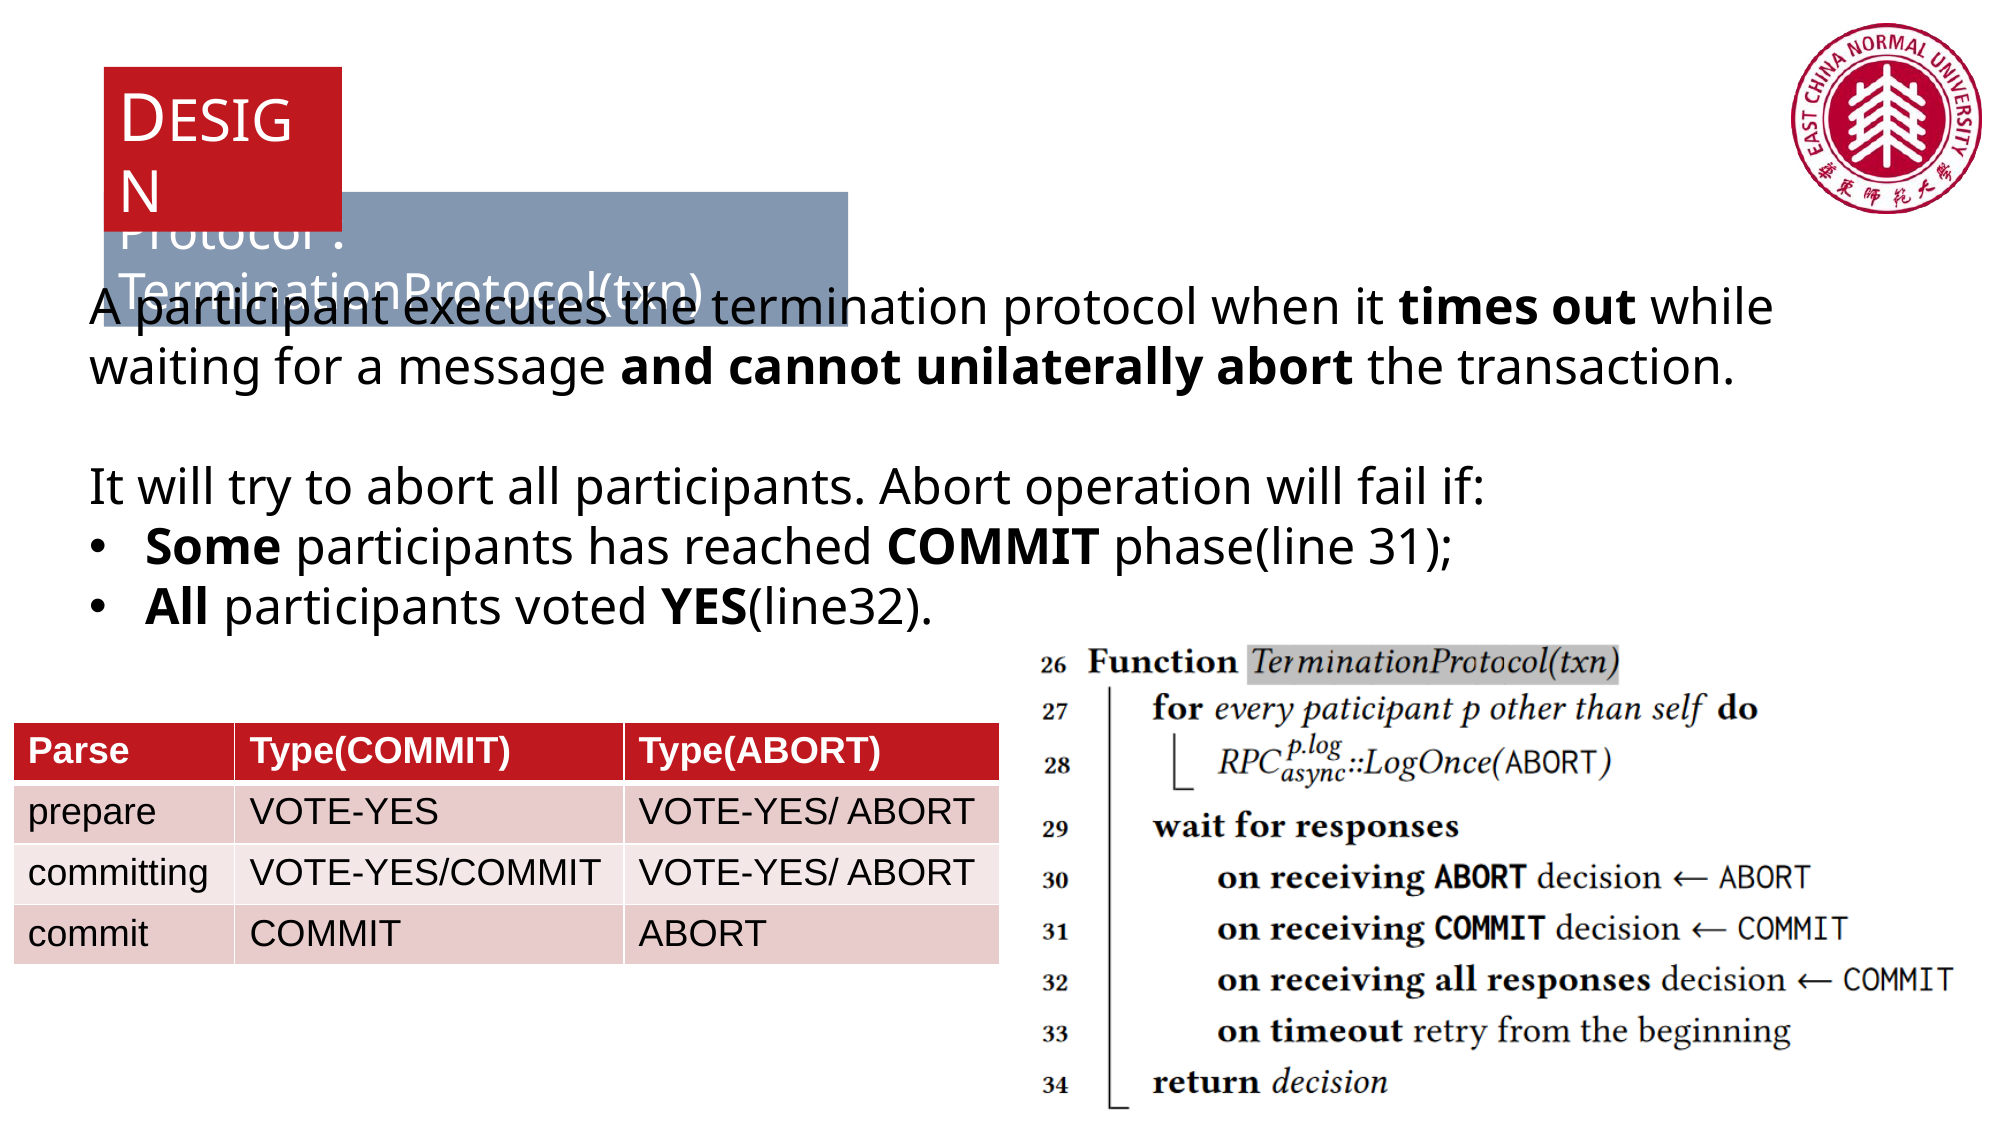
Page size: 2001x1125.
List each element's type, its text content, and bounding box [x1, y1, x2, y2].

table_header Parse [14, 723, 234, 780]
text_box Protocol：TerminationProtocol(txn) [103, 191, 849, 267]
table_cell commit [14, 905, 234, 964]
table_cell VOTE-YES/ ABORT [625, 786, 999, 843]
table_cell VOTE-YES [235, 786, 623, 843]
table_header Type(ABORT) [625, 723, 999, 780]
table_cell prepare [14, 786, 234, 843]
text_box DESIGN [103, 66, 342, 232]
table_cell committing [14, 845, 234, 904]
table_header Type(COMMIT) [235, 723, 623, 780]
text_box A participant executes the termination protocol when it times out while waiting for a message and cannot unilaterally abort the transaction. It will try to abort all participants. Abort operation will fail if: Some participants has reached COMMIT phase(line 31); All participants voted YES(line32). [74, 267, 1847, 643]
table_cell ABORT [625, 905, 999, 964]
table_cell VOTE-YES/COMMIT [235, 845, 623, 904]
table_cell COMMIT [235, 905, 623, 964]
picture [1791, 23, 1982, 214]
table_cell VOTE-YES/ ABORT [625, 845, 999, 904]
picture [1033, 639, 1966, 1115]
